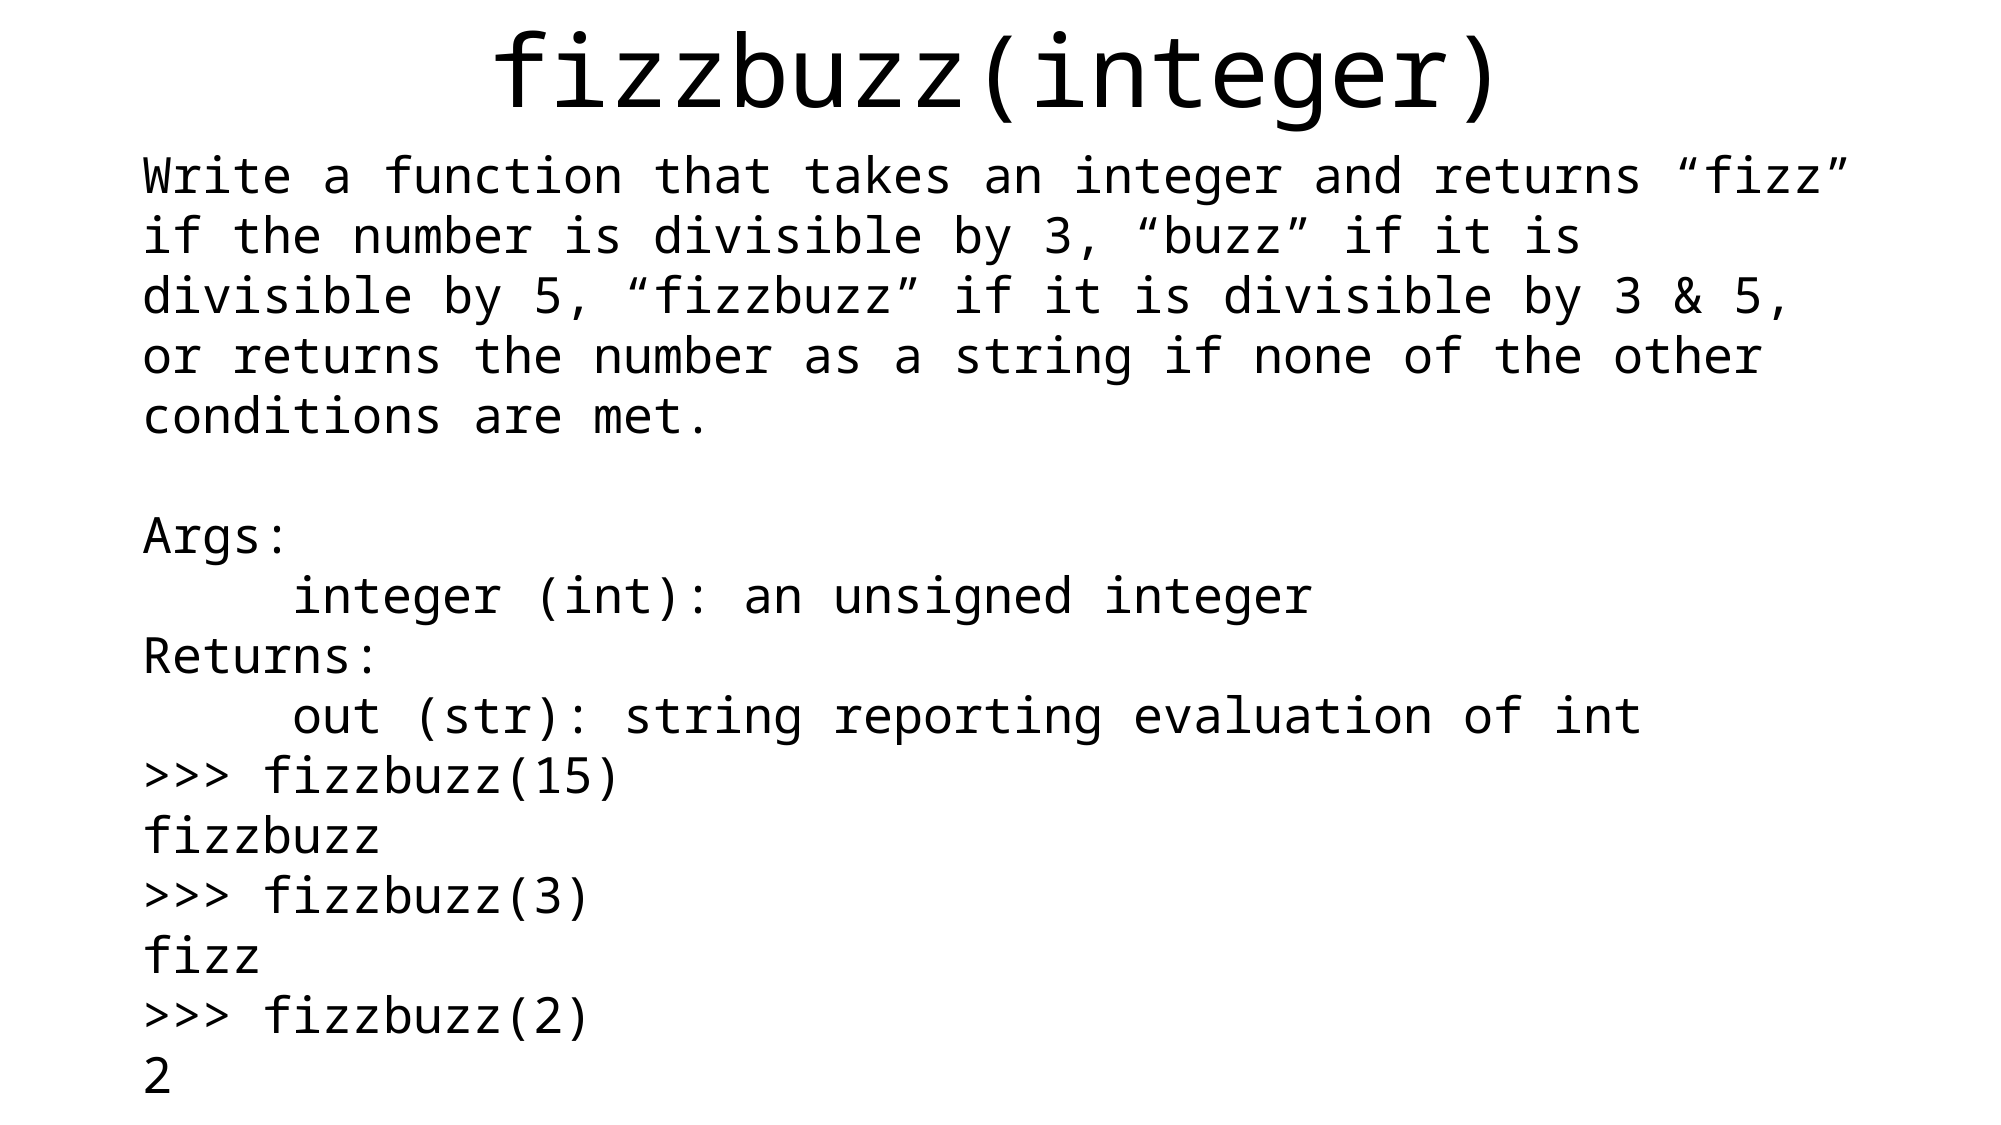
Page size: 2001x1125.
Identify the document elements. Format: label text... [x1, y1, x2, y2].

text_box Write a function that takes an integer and returns “fizz” if the number is divisible by 3, “buzz” if it is divisible by 5, “fizzbuzz” if it is divisible by 3 & 5, or returns the number as a string if none of the other conditions are met. Args: integer (int): an unsigned integer Returns: out (str): string reporting evaluation of int >>> fizzbuzz(15) fizzbuzz >>> fizzbuzz(3) fizz >>> fizzbuzz(2) 2 [127, 136, 1873, 1125]
text_box fizzbuzz(integer) [474, 0, 1525, 135]
